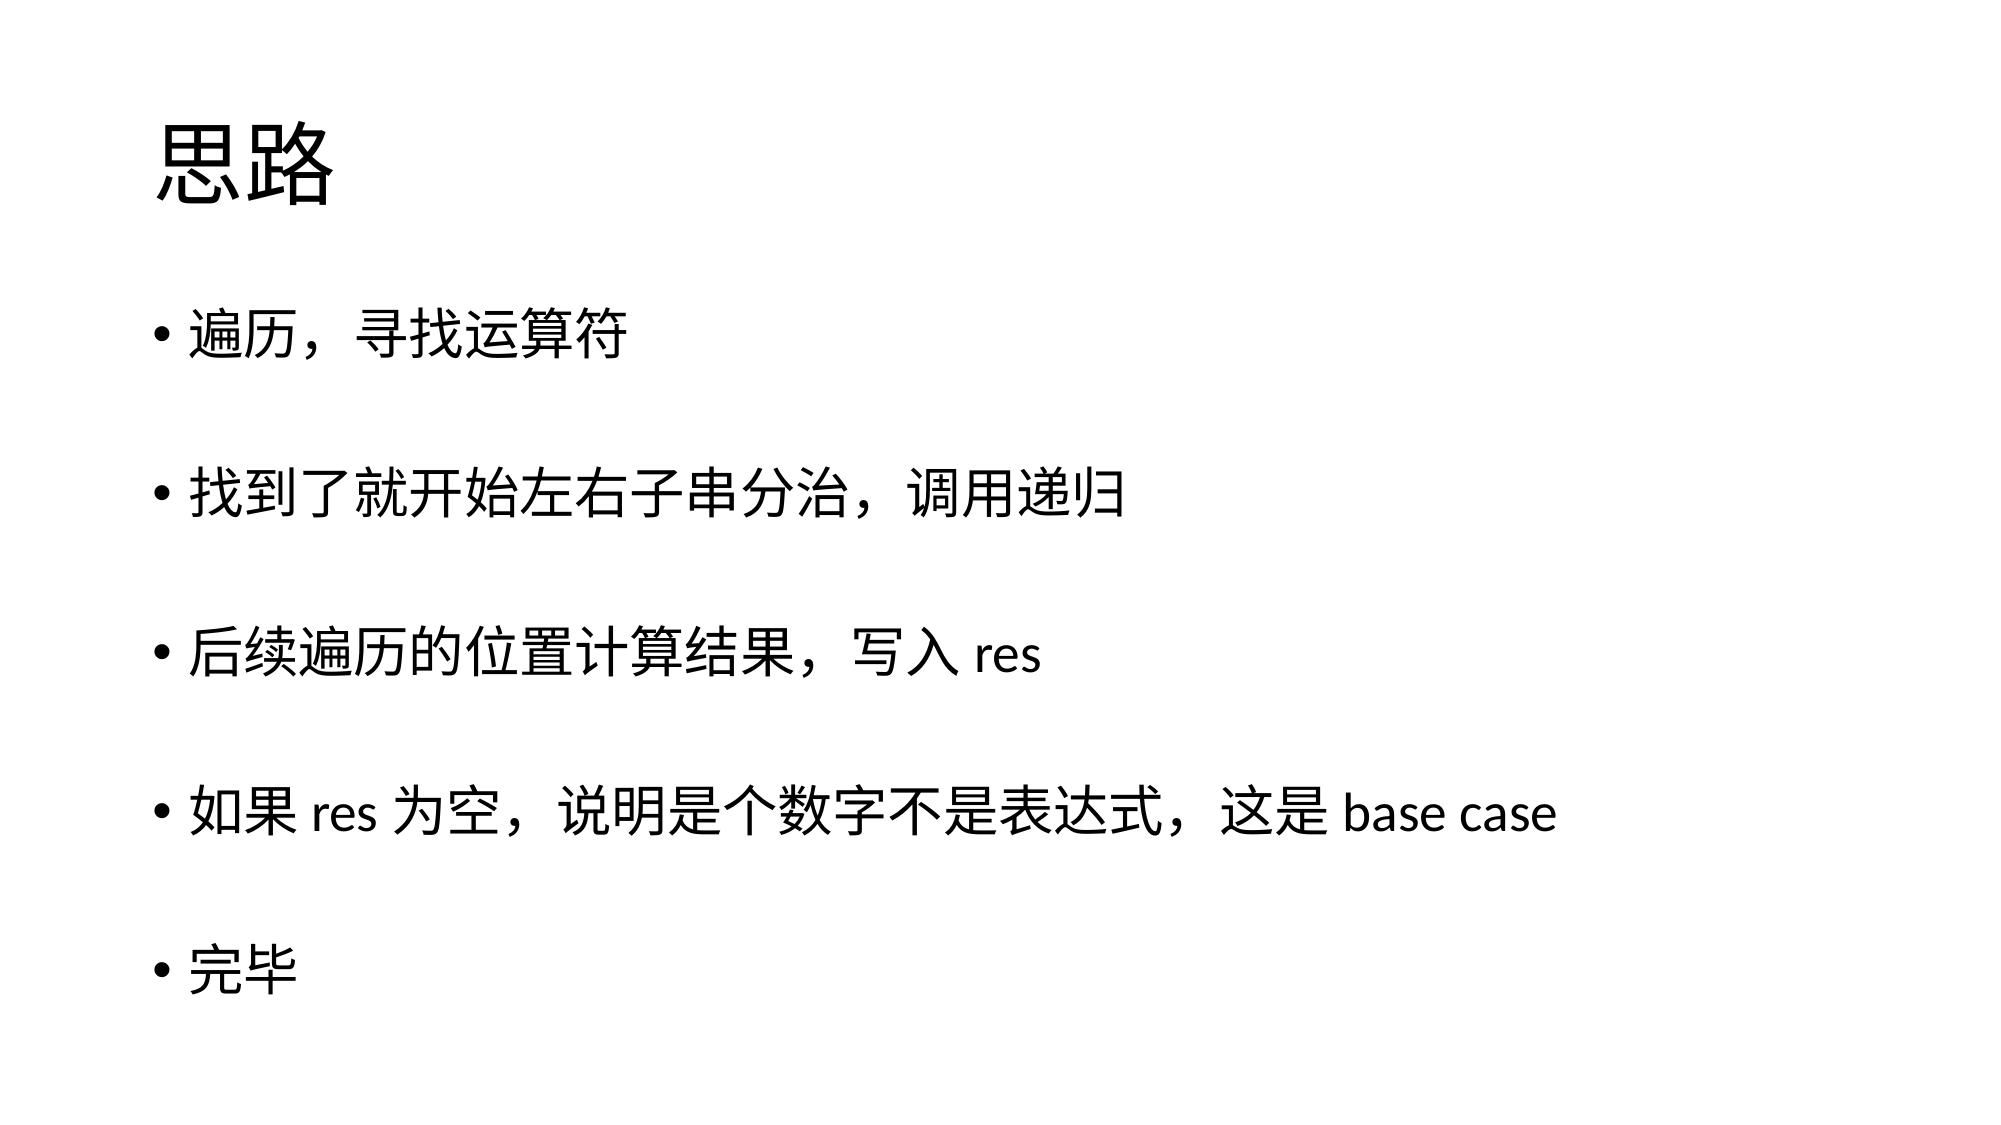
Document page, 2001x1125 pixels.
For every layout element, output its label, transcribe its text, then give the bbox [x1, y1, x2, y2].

title 思路 [137, 59, 1863, 278]
list 遍历，寻找运算符 找到了就开始左右子串分治，调用递归 后续遍历的位置计算结果，写入res 如果res为空，说明是个数字不是表达式，这是base case 完毕 [137, 299, 1863, 1014]
